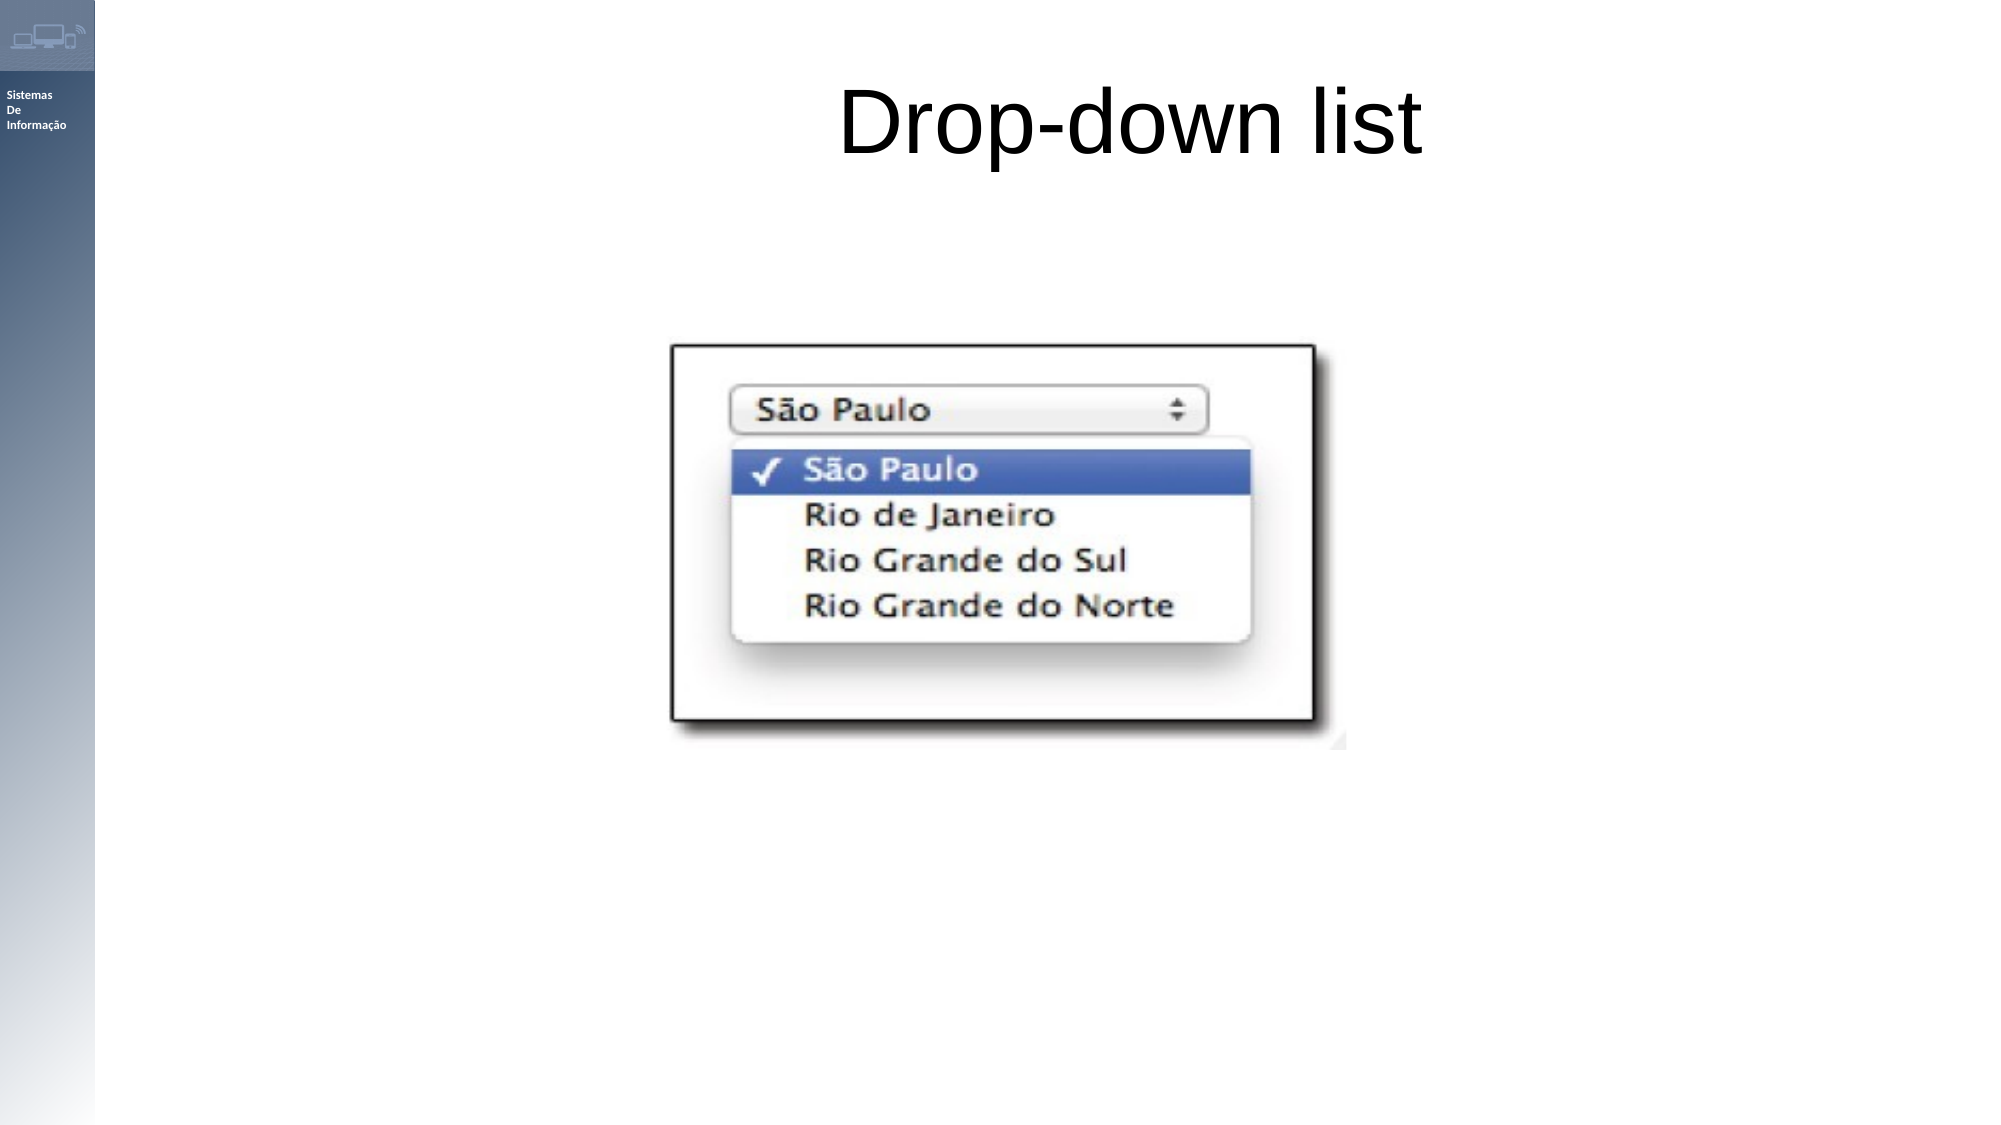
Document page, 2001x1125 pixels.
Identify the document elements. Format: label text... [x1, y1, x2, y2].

picture [0, 0, 95, 71]
title Drop-down list [268, 22, 1994, 211]
text_box [651, 336, 1347, 750]
